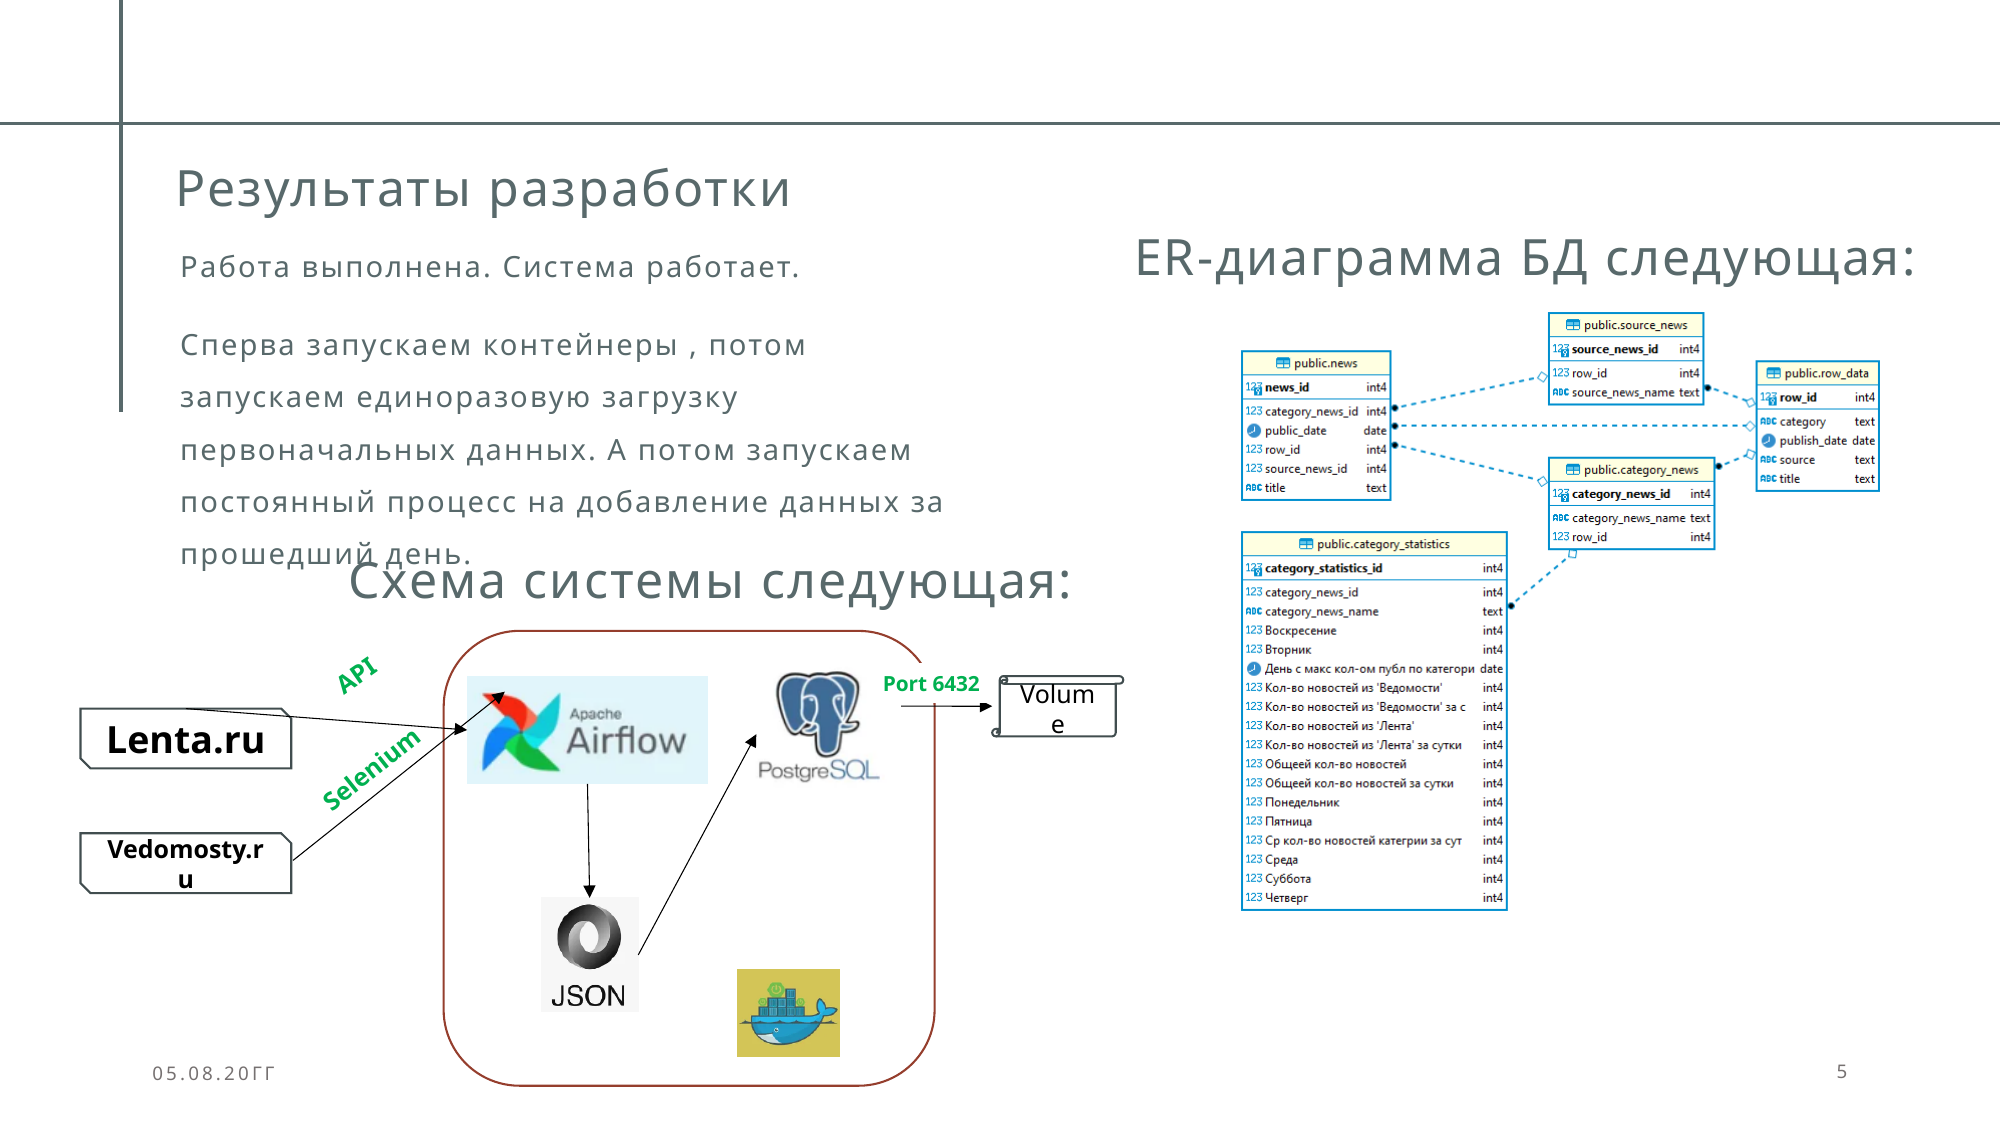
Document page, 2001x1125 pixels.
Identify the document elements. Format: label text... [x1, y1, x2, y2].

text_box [292, 691, 505, 861]
picture [747, 648, 896, 791]
text_box [442, 703, 936, 1087]
text_box [444, 629, 922, 734]
title Результаты разработки [160, 124, 814, 235]
text_box Lenta.ru [79, 707, 292, 770]
picture [1231, 303, 1887, 916]
picture [467, 676, 708, 784]
text_box Схема системы следующая: [296, 515, 1088, 627]
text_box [638, 734, 757, 955]
text_box Vedomosty.ru [79, 832, 293, 895]
picture [737, 969, 840, 1057]
text_box API [313, 631, 406, 691]
slide_number 5 [1412, 1042, 1863, 1103]
text_box Volume [991, 675, 1125, 738]
picture [541, 897, 639, 1013]
text_box Port 6432 [896, 663, 996, 703]
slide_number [137, 1042, 588, 1103]
text_box ER-диаграмма БД следующая: [1087, 192, 1932, 304]
list Работа выполнена. Система работает. Сперва запускаем контейнеры , потом запускаем единоразовую загрузку первоначальных данных. А потом запускаем постоянный процесс на добавление данных за прошедший день. ​ [165, 223, 964, 512]
